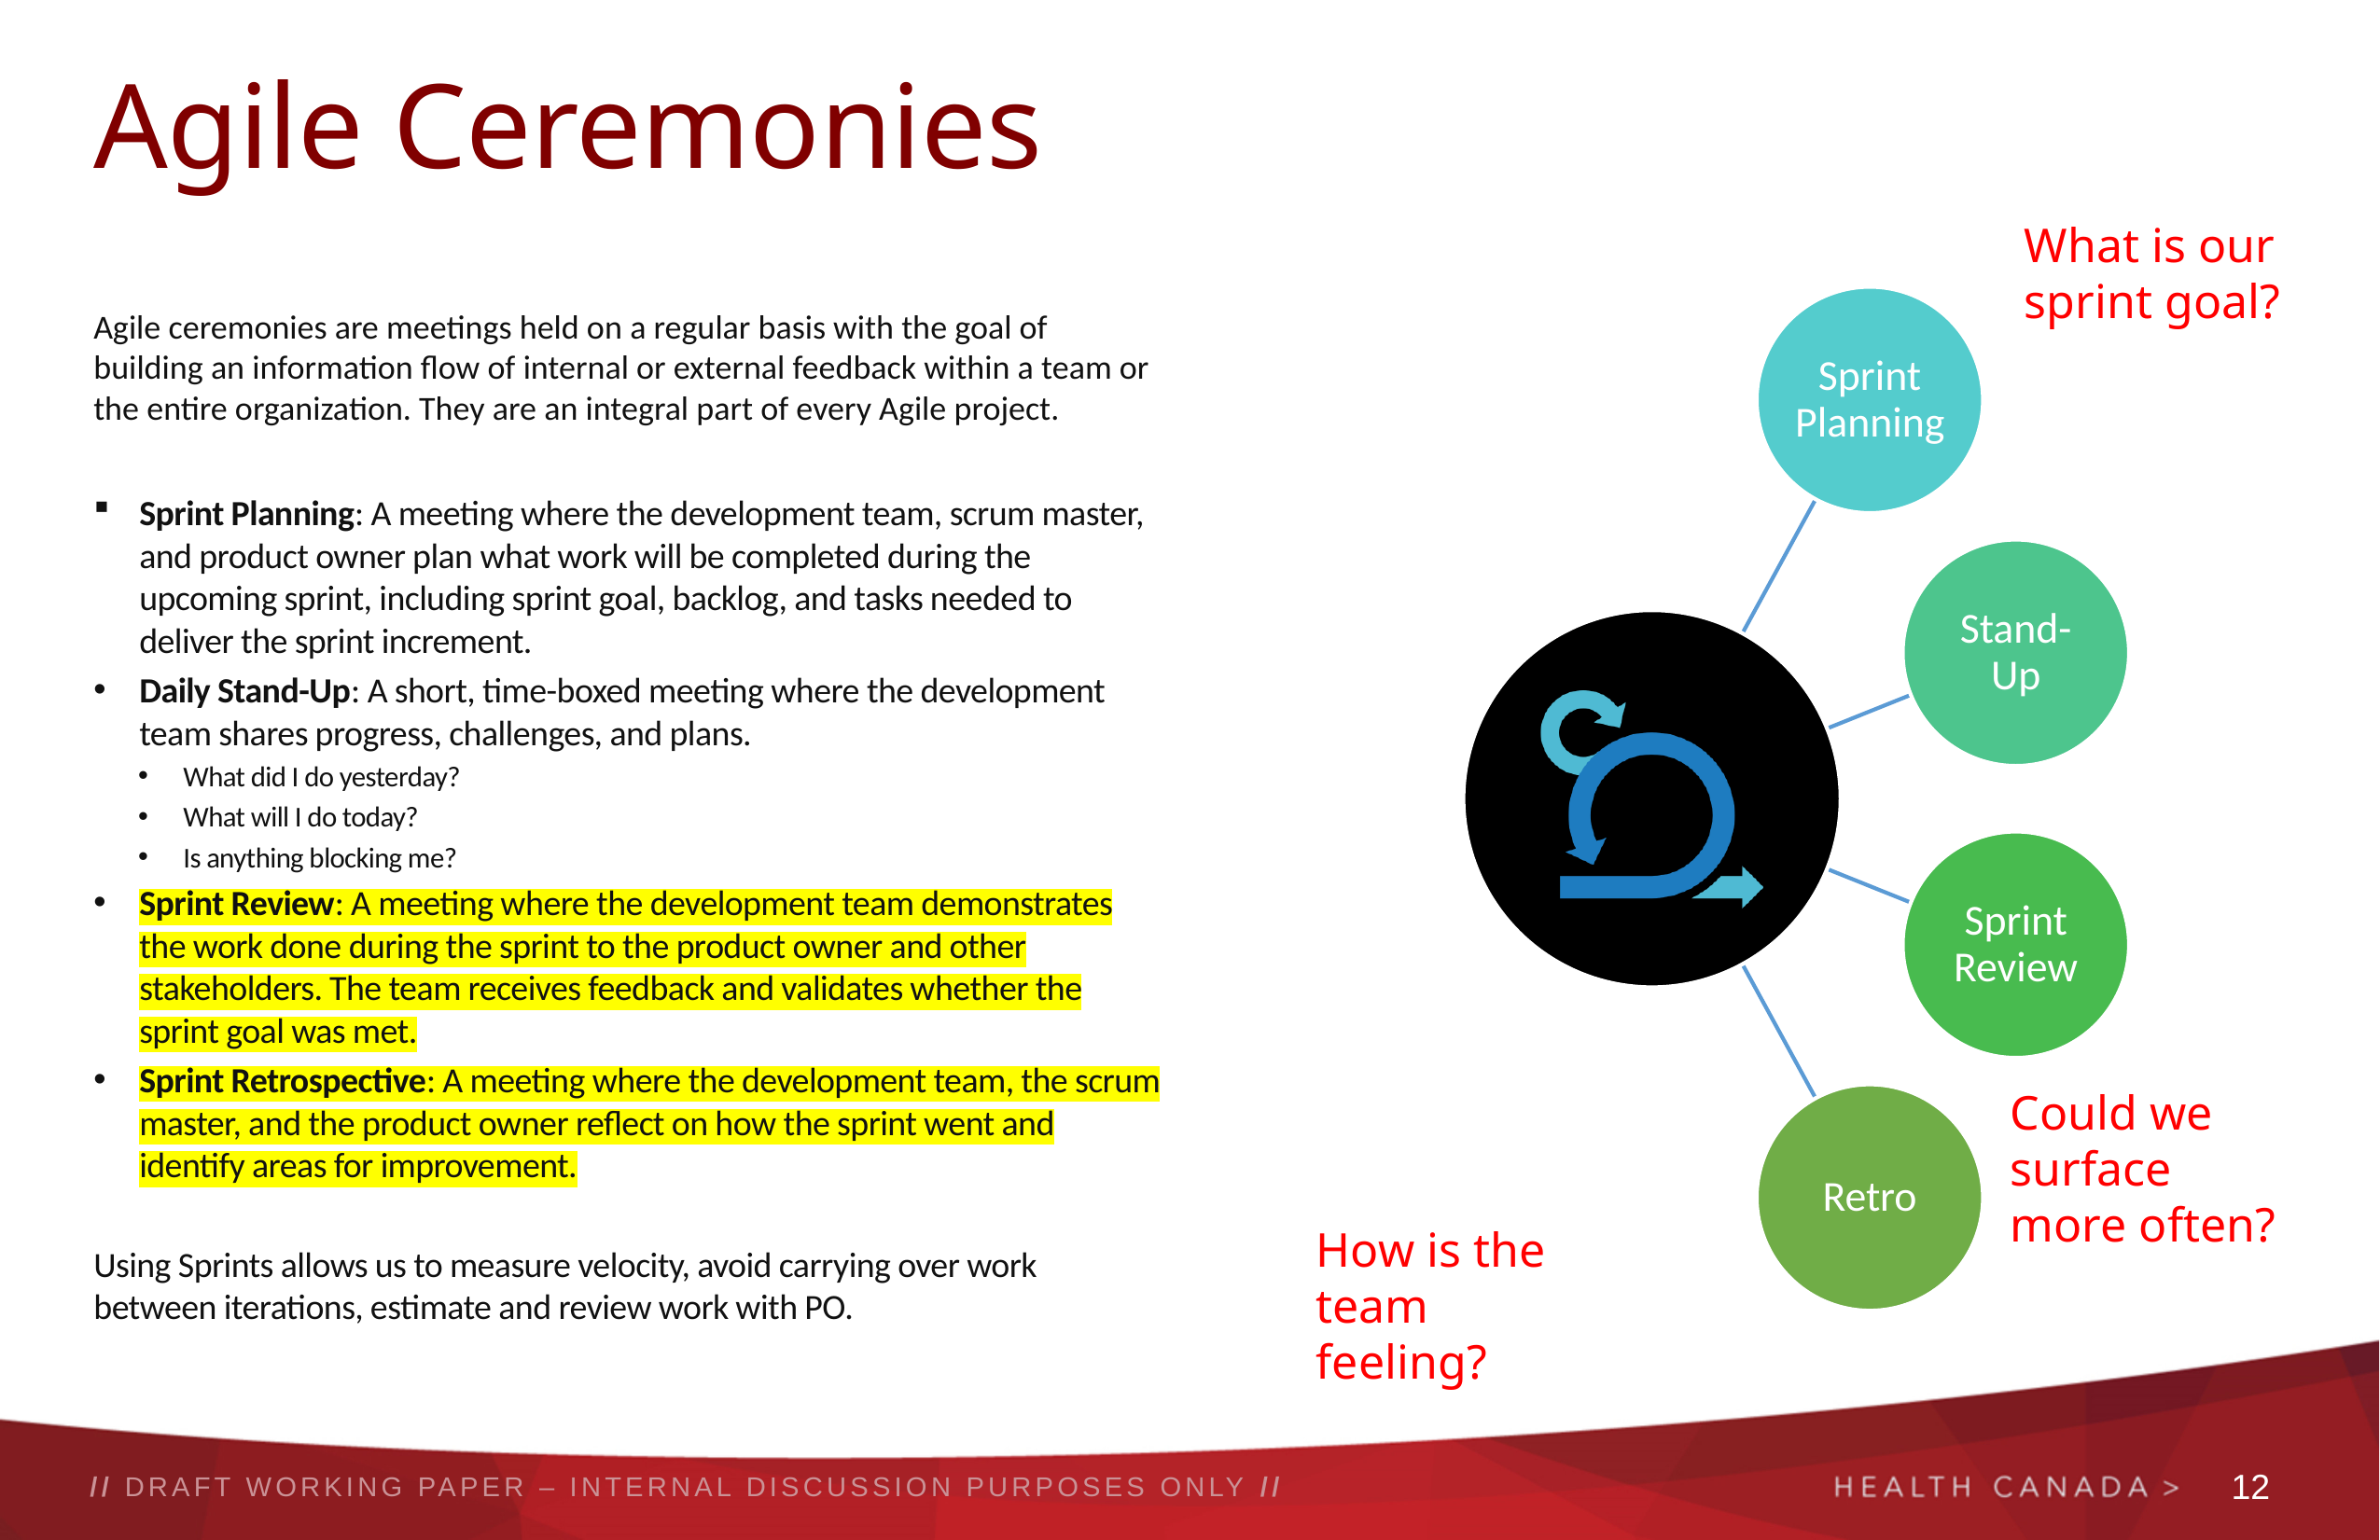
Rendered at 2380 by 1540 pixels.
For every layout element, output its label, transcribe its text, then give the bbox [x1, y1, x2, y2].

list Agile ceremonies are meetings held on a regular basis with the goal of building an information flow of internal or external feedback within a team or the entire organization. They are an integral part of every Agile project. [88, 286, 1168, 446]
text_box What is our sprint goal? [2019, 210, 2295, 284]
picture [0, 0, 2380, 1540]
text_box How is the team feeling? [1310, 1318, 1587, 1394]
list Sprint Planning: A meeting where the development team, scrum master, and product owner plan what work will be completed during the upcoming sprint, including sprint goal, backlog, and tasks needed to deliver the sprint increment. Daily Stand-Up: A short, time-boxed meeting where the development team shares progress, challenges, and plans. What did I do yesterday? What will I do today? Is anything blocking me? Sprint Review: A meeting where the development team demonstrates the work done during the sprint to the product owner and other stakeholders. The team receives feedback and validates whether the sprint goal was met. Sprint Retrospective: A meeting where the development team, the scrum master, and the product owner reflect on how the sprint went and identify areas for improvement. Using Sprints allows us to measure velocity, avoid carrying over work between iterations, estimate and review work with PO. [88, 484, 1168, 1344]
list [1288, 285, 2380, 1311]
title Agile Ceremonies [88, 21, 2292, 221]
